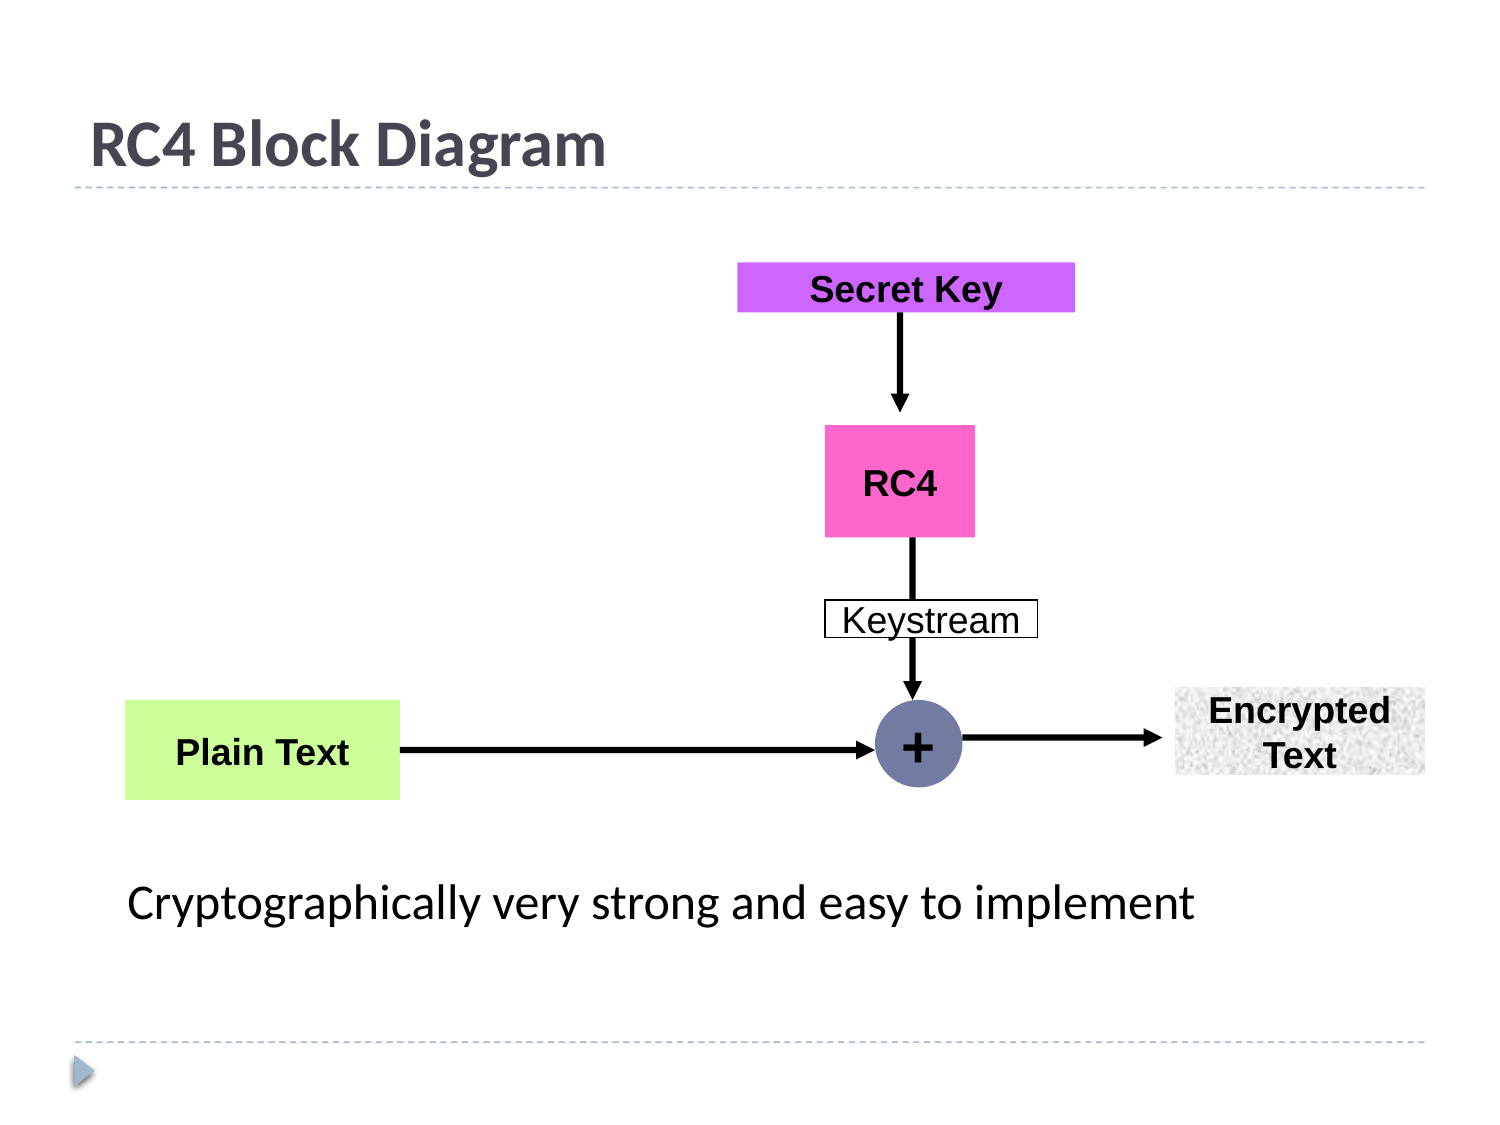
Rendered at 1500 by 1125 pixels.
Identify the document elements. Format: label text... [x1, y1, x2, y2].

text_box RC4 [824, 425, 975, 538]
text_box Secret Key [737, 262, 1075, 313]
text_box [962, 731, 1163, 744]
title RC4 Block Diagram [75, 37, 1425, 188]
text_box Plain Text [125, 699, 400, 800]
text_box [893, 312, 907, 413]
text_box [906, 638, 919, 700]
text_box + [874, 699, 963, 788]
text_box Keystream [824, 600, 1038, 638]
text_box Cryptographically very strong and easy to implement [112, 862, 1338, 938]
text_box Encrypted Text [1175, 687, 1425, 775]
text_box [399, 743, 875, 757]
